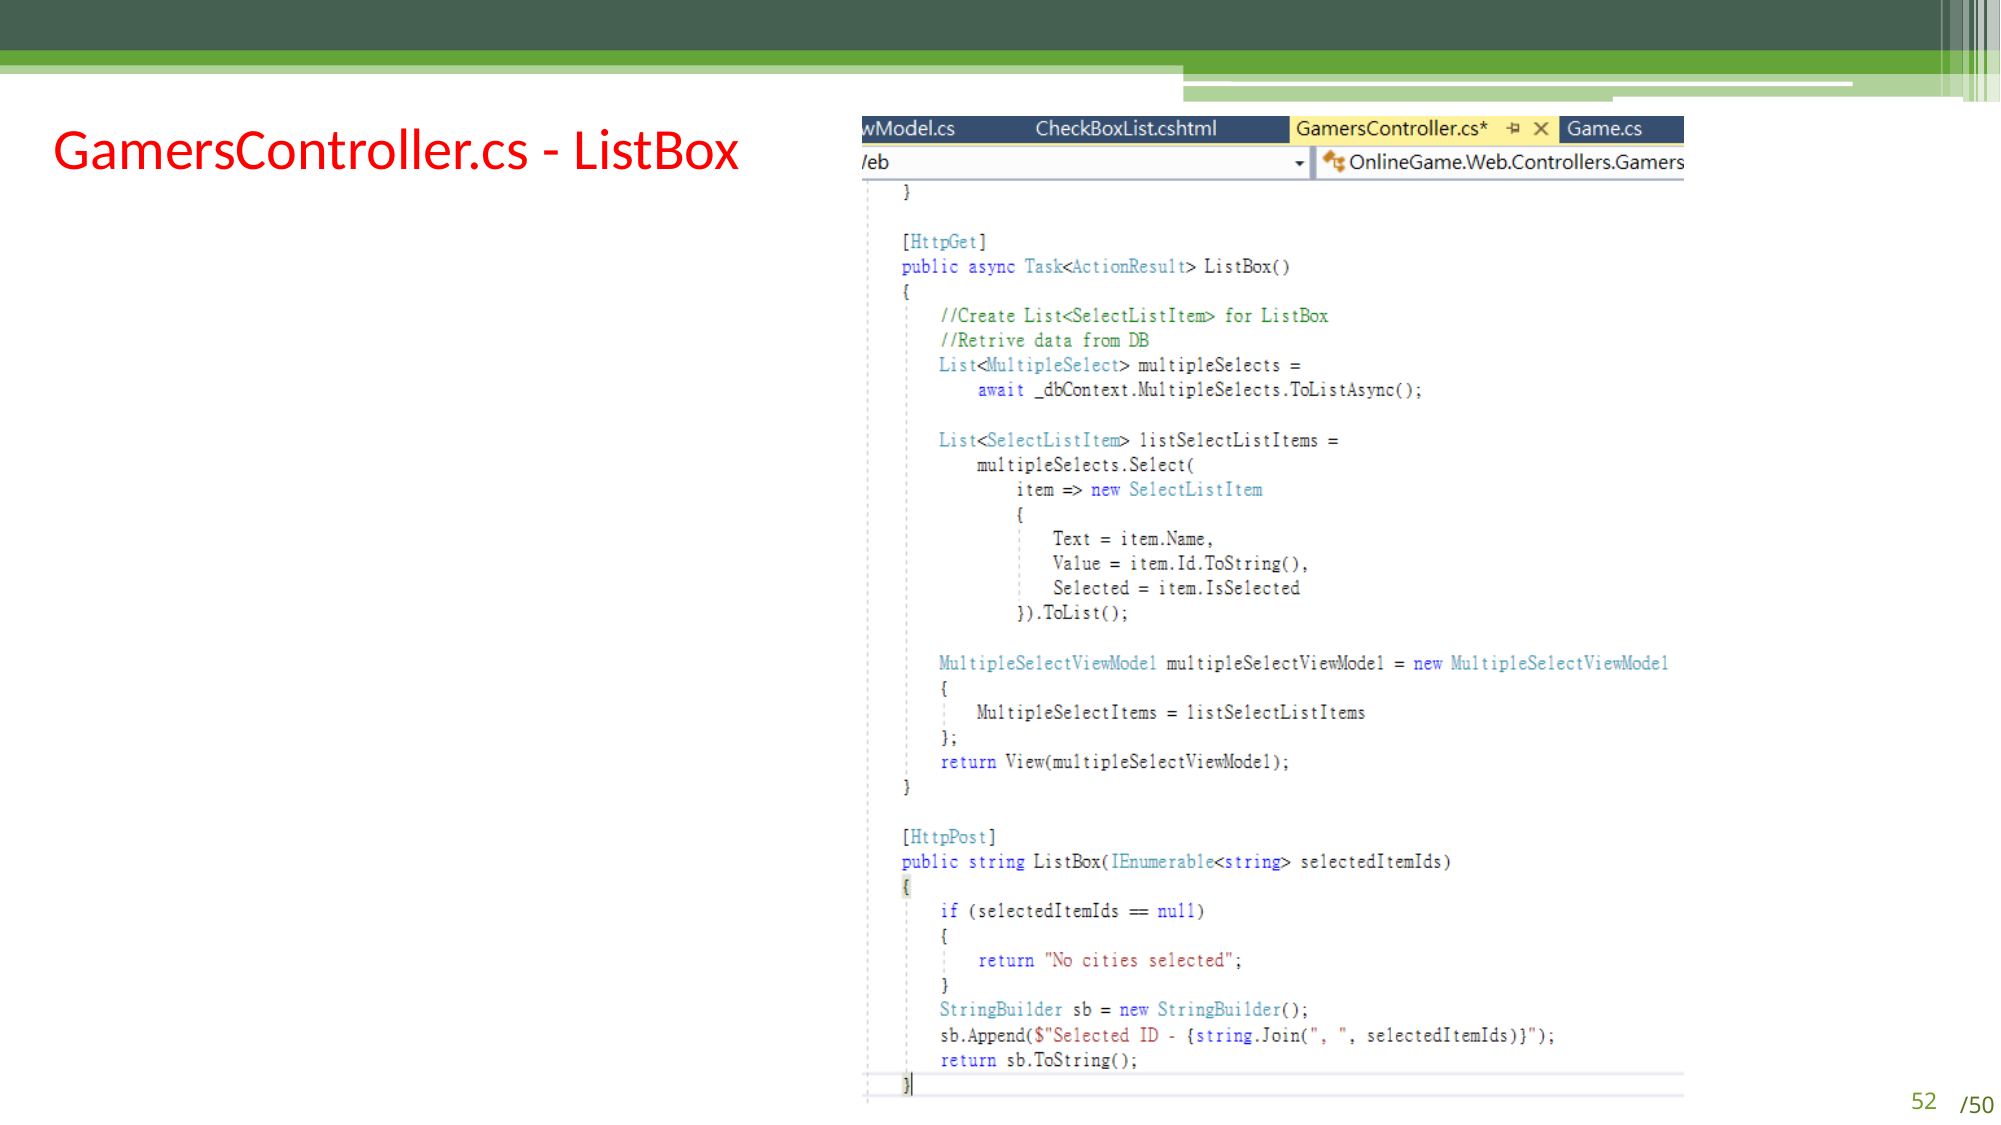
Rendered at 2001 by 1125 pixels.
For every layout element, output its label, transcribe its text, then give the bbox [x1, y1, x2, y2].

picture [862, 116, 1684, 1104]
slide_number 51 [1785, 1065, 1953, 1125]
footer /50 [1953, 1083, 2000, 1124]
text_box GamersController.cs - ListBox [38, 103, 755, 189]
